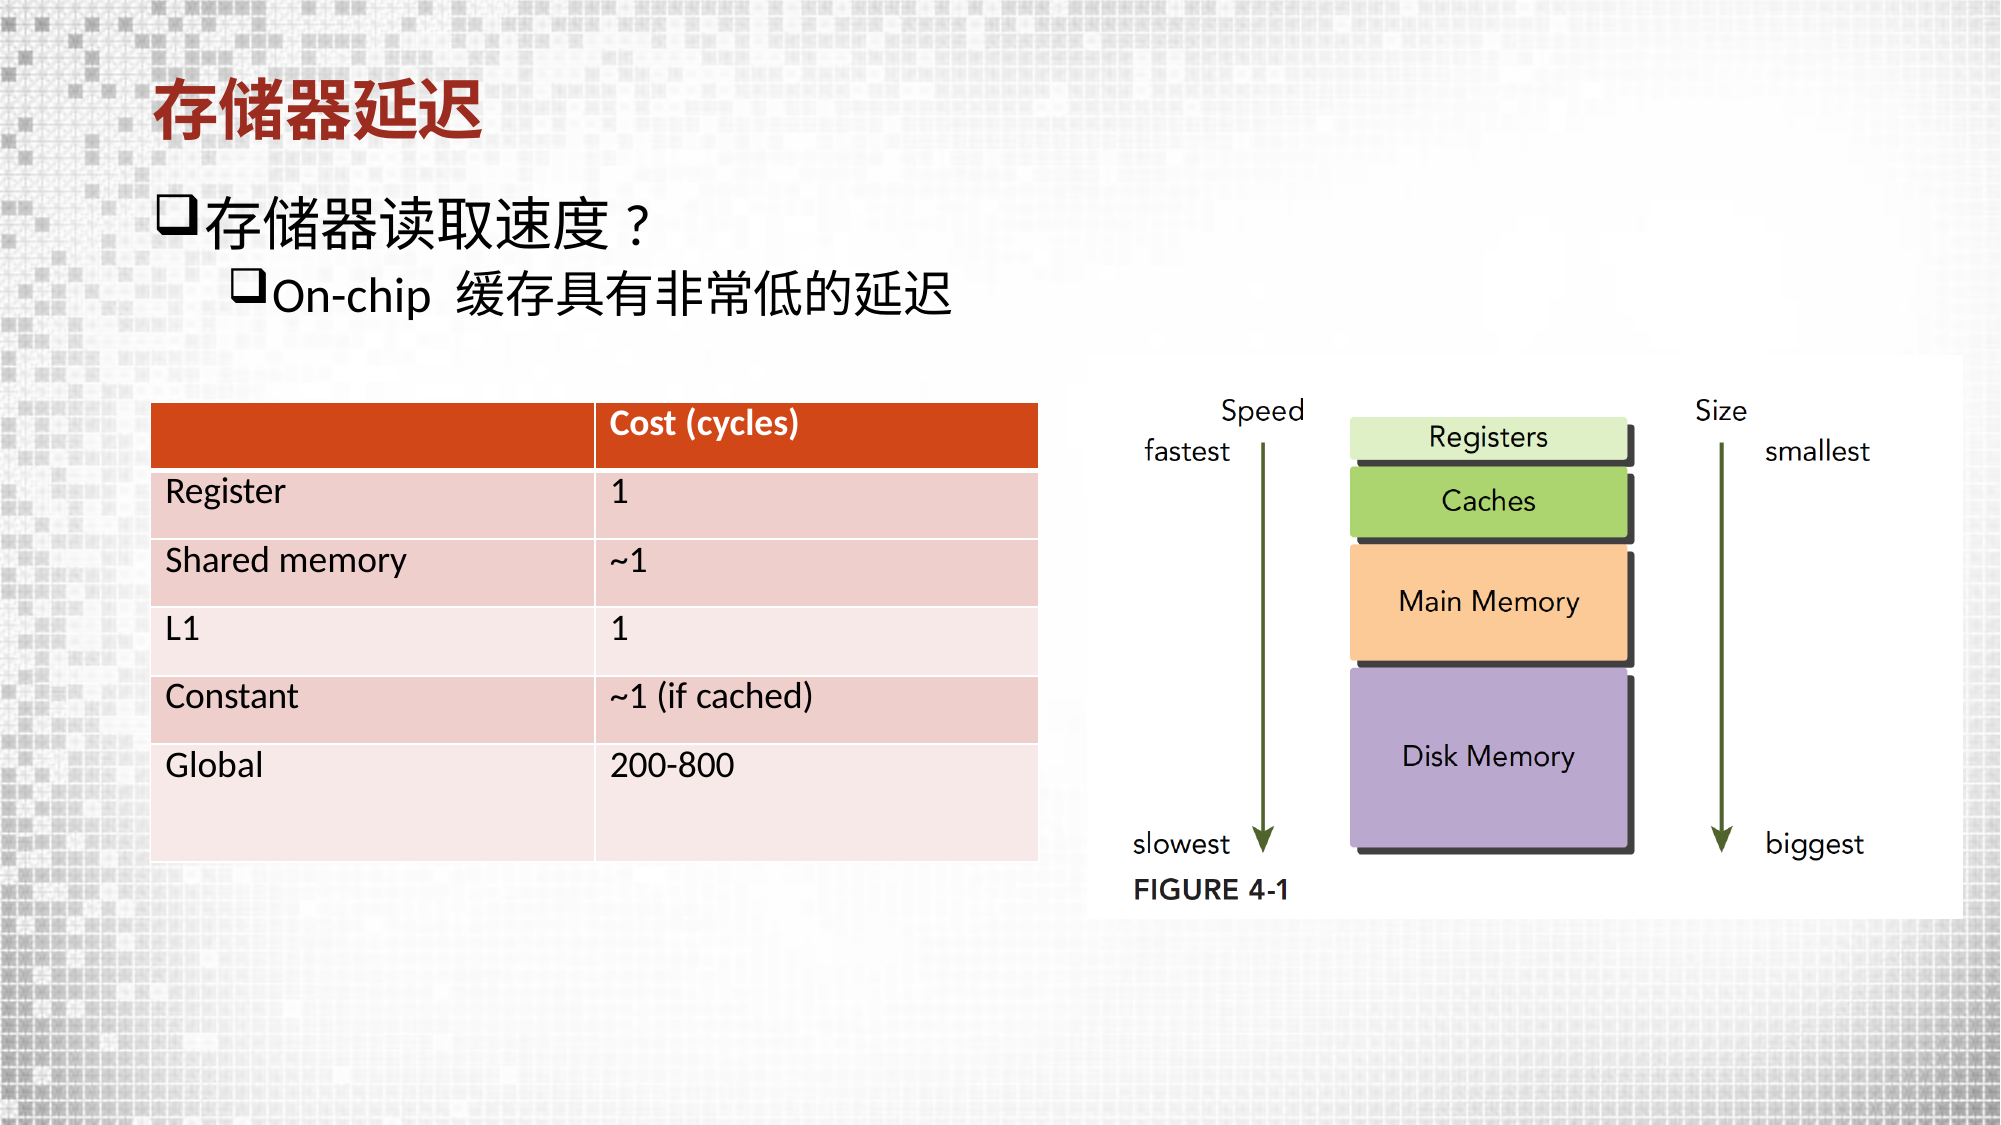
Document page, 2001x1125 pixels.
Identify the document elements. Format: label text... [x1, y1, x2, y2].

table_cell ~1 (if cached) [596, 677, 1038, 743]
table_cell 1 [596, 608, 1038, 675]
table_header Cost (cycles) [596, 403, 1038, 468]
table_cell ~1 [596, 540, 1038, 606]
table_cell 200-800 [596, 745, 1038, 861]
table_cell Constant [151, 677, 594, 743]
picture [0, 0, 2000, 1125]
table_cell 1 [596, 473, 1038, 538]
table_cell L1 [151, 608, 594, 675]
table_cell Register [151, 473, 594, 538]
table_cell Global [151, 745, 594, 861]
table_cell Shared memory [151, 540, 594, 606]
table_header [151, 403, 594, 468]
text_box 存储器读取速度? On-chip 缓存具有非常低的延迟 [150, 179, 1431, 323]
title 存储器延迟 [150, 65, 1379, 179]
